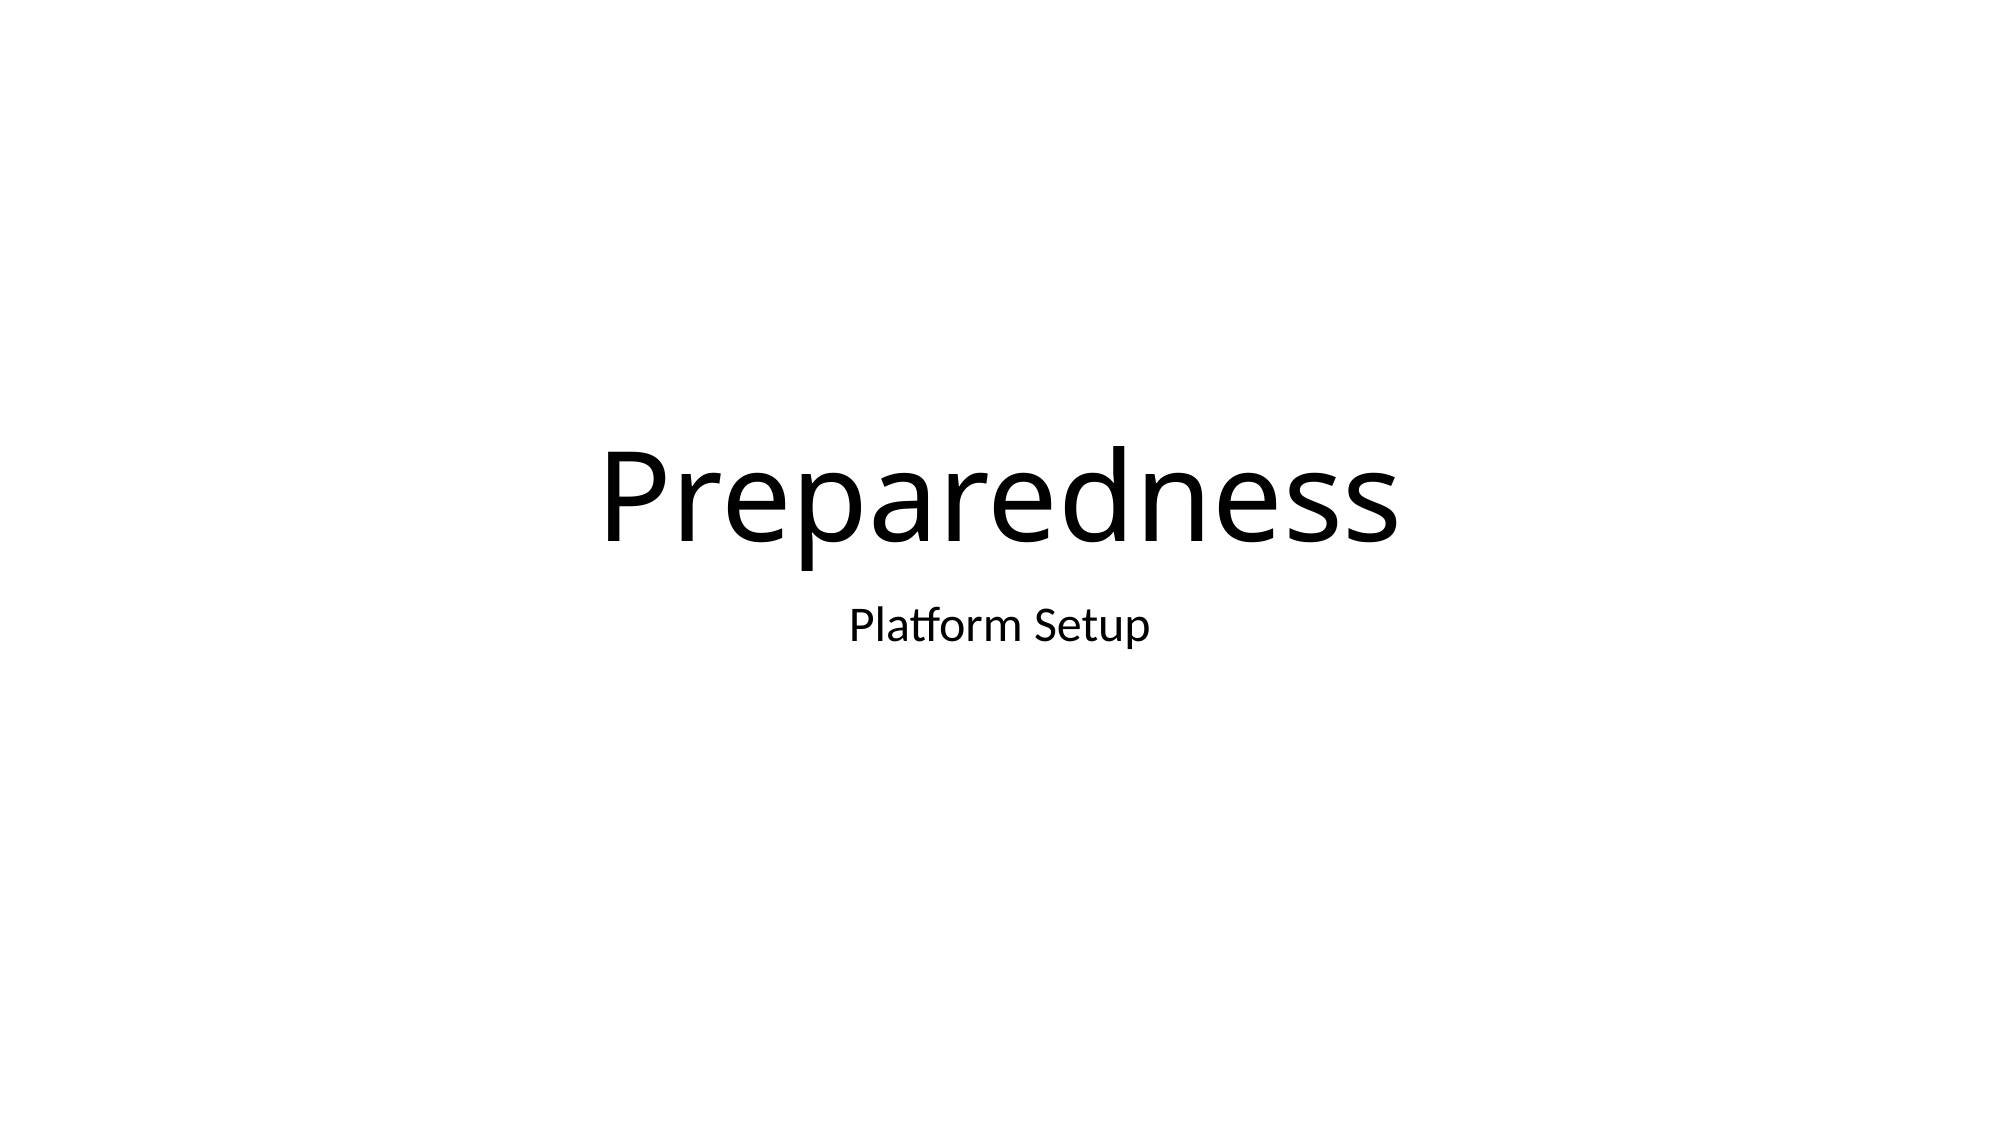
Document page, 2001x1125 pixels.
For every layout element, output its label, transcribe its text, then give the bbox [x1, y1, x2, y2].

title Preparedness [249, 184, 1750, 576]
subtitle Platform Setup [249, 590, 1750, 863]
